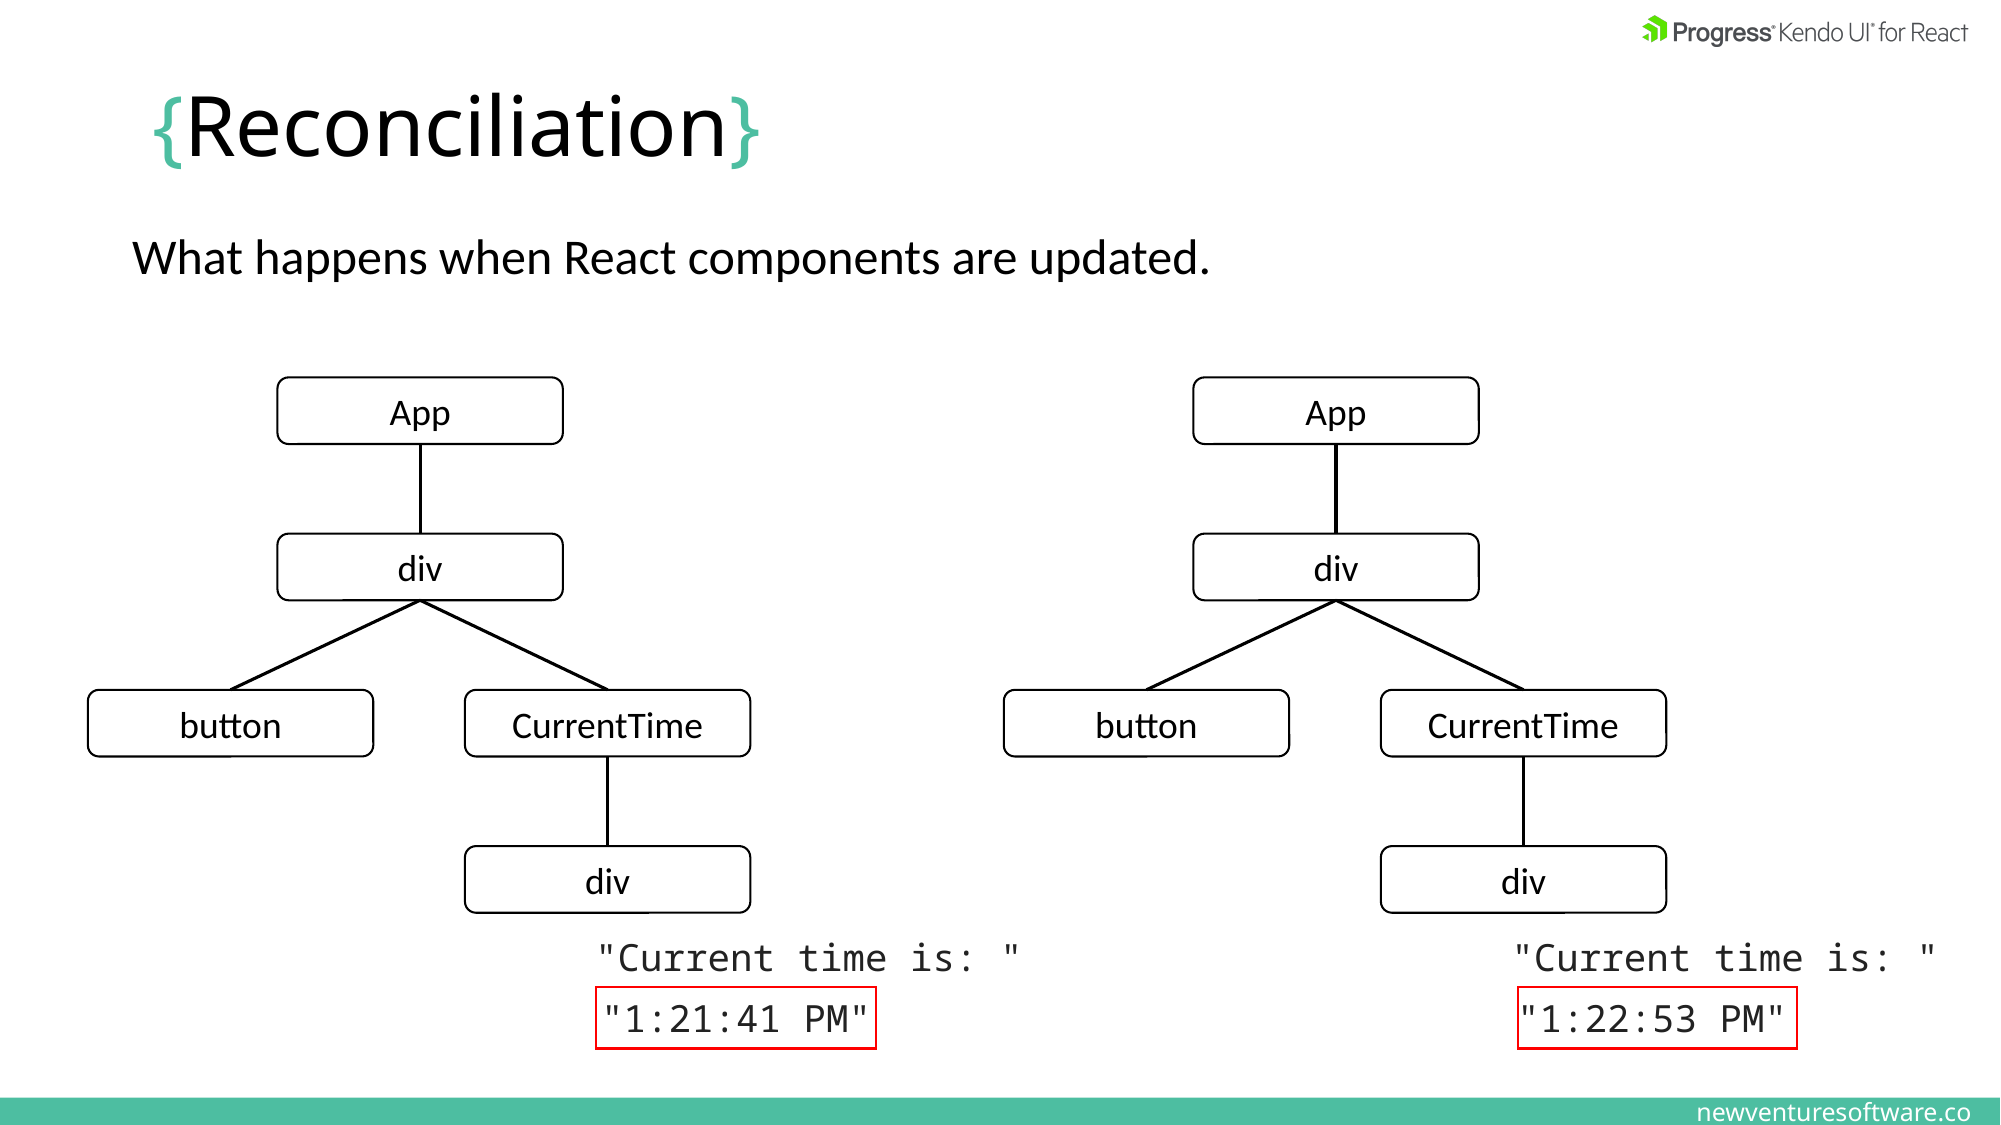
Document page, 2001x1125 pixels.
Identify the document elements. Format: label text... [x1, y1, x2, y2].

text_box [1003, 377, 1938, 1049]
picture [1642, 15, 1991, 47]
title {Reconciliation} [137, 59, 1863, 200]
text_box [87, 377, 1003, 1049]
list What happens when React components are updated. [117, 223, 1870, 312]
